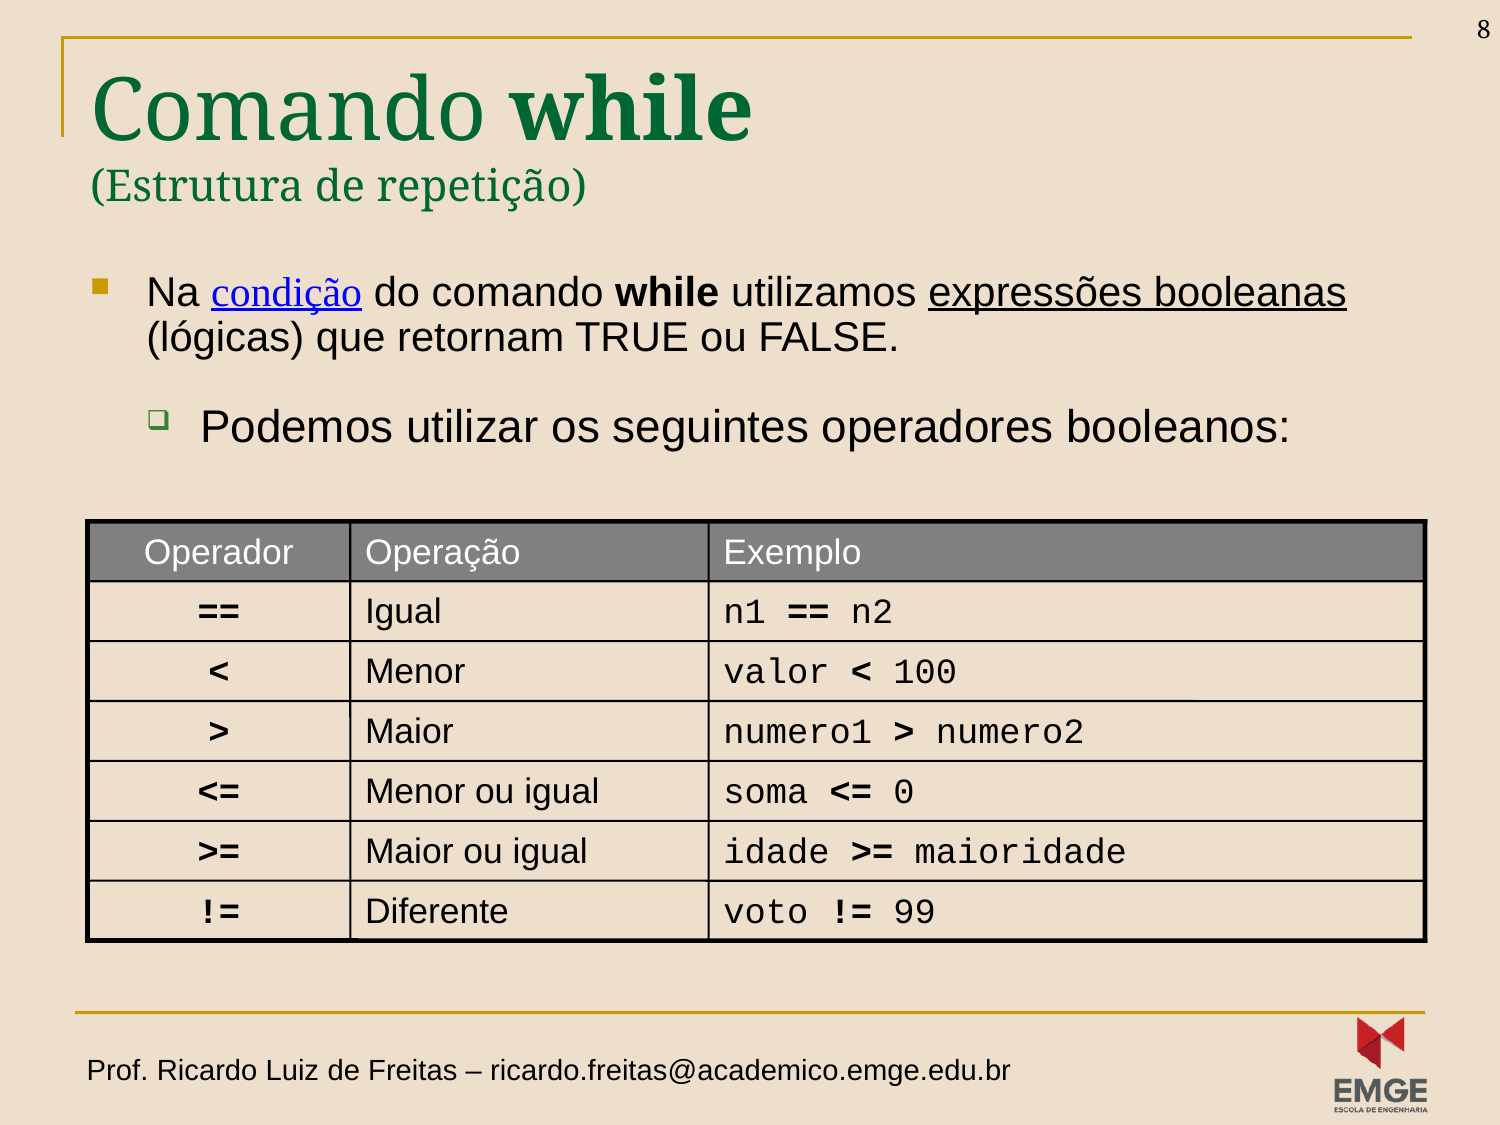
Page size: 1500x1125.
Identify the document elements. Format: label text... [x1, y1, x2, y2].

slide_number 8 [1392, 0, 1500, 55]
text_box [87, 521, 1426, 941]
title Comando while (Estrutura de repetição) [75, 45, 1425, 233]
picture [1328, 1012, 1433, 1116]
list Na condição do comando while utilizamos expressões booleanas (lógicas) que retornam TRUE ou FALSE. Podemos utilizar os seguintes operadores booleanos: [75, 262, 1425, 498]
